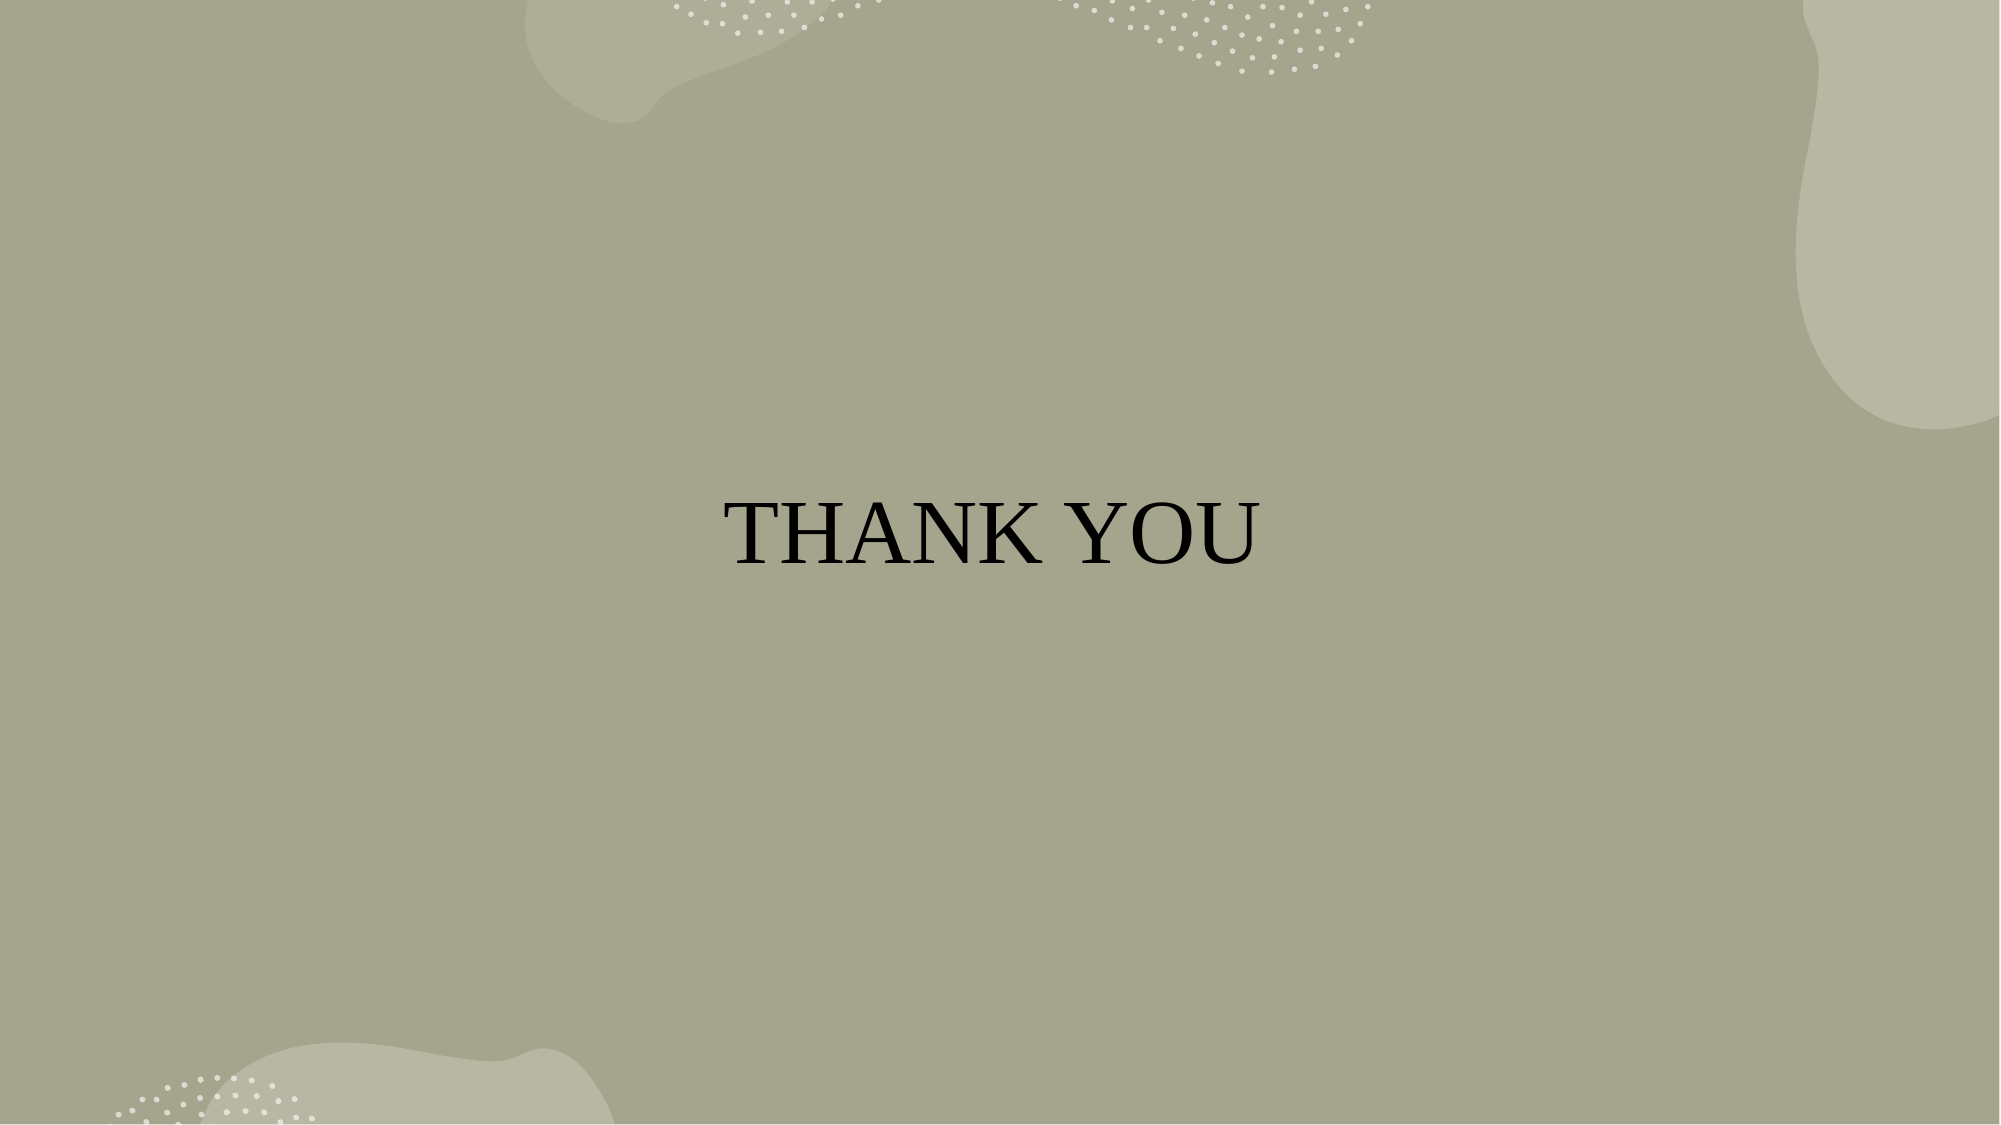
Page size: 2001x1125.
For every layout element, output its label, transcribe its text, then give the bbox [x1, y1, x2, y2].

text_box THANK YOU [708, 464, 1292, 590]
